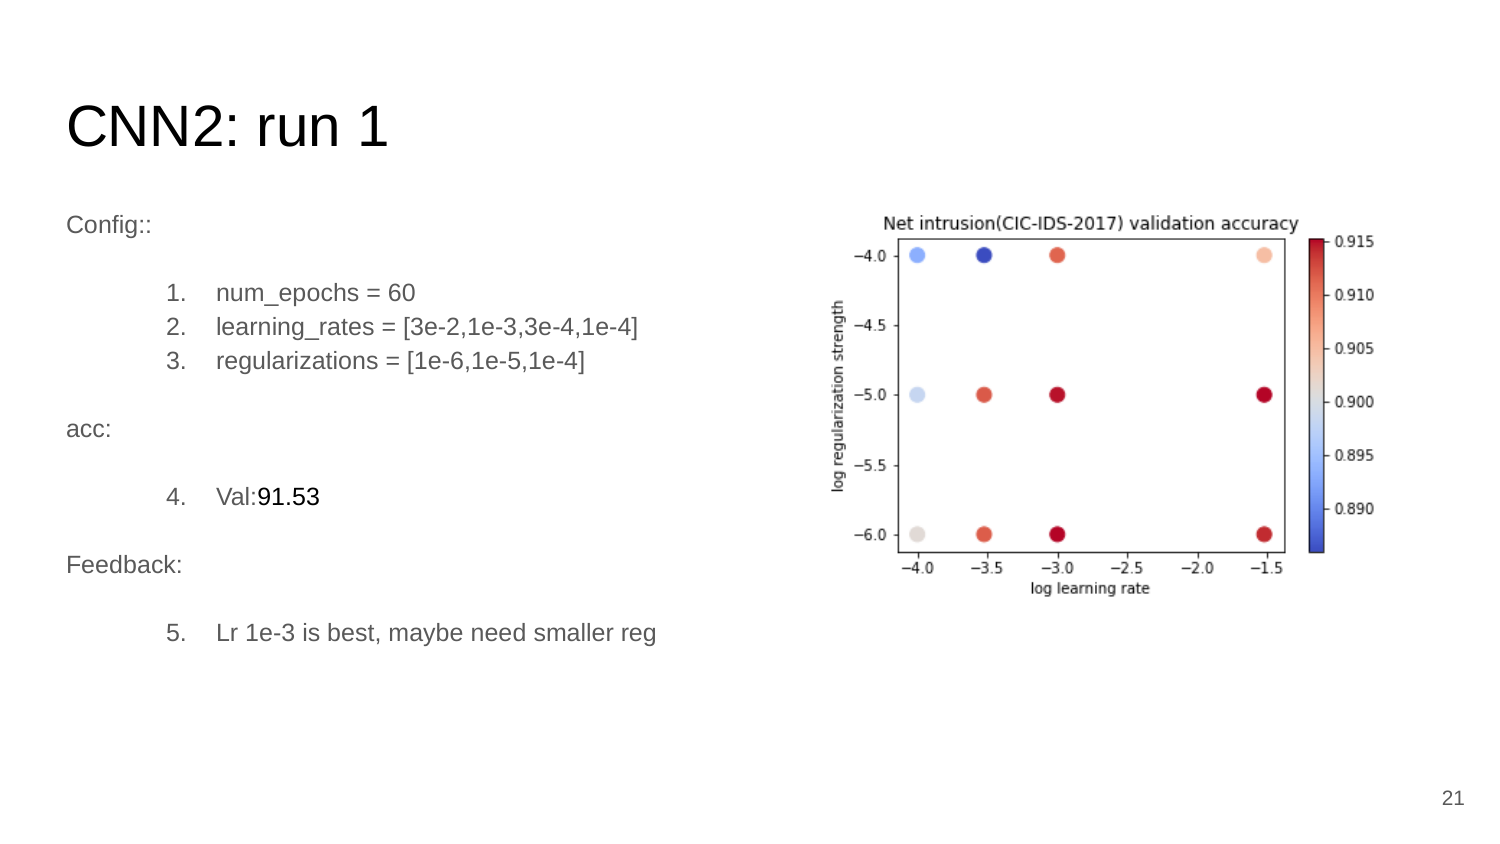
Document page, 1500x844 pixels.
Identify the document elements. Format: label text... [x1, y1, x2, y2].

picture [820, 188, 1443, 605]
text_box CNN2: run 1 [51, 72, 1500, 167]
text_box Config:: num_epochs = 60 learning_rates = [3e-2,1e-3,3e-4,1e-4] regularizations = [1e-6,1e-5,1e-4] acc: Val:91.53 Feedback: Lr 1e-3 is best, maybe need smaller reg [51, 189, 828, 750]
text_box ‹#› [1389, 764, 1480, 830]
